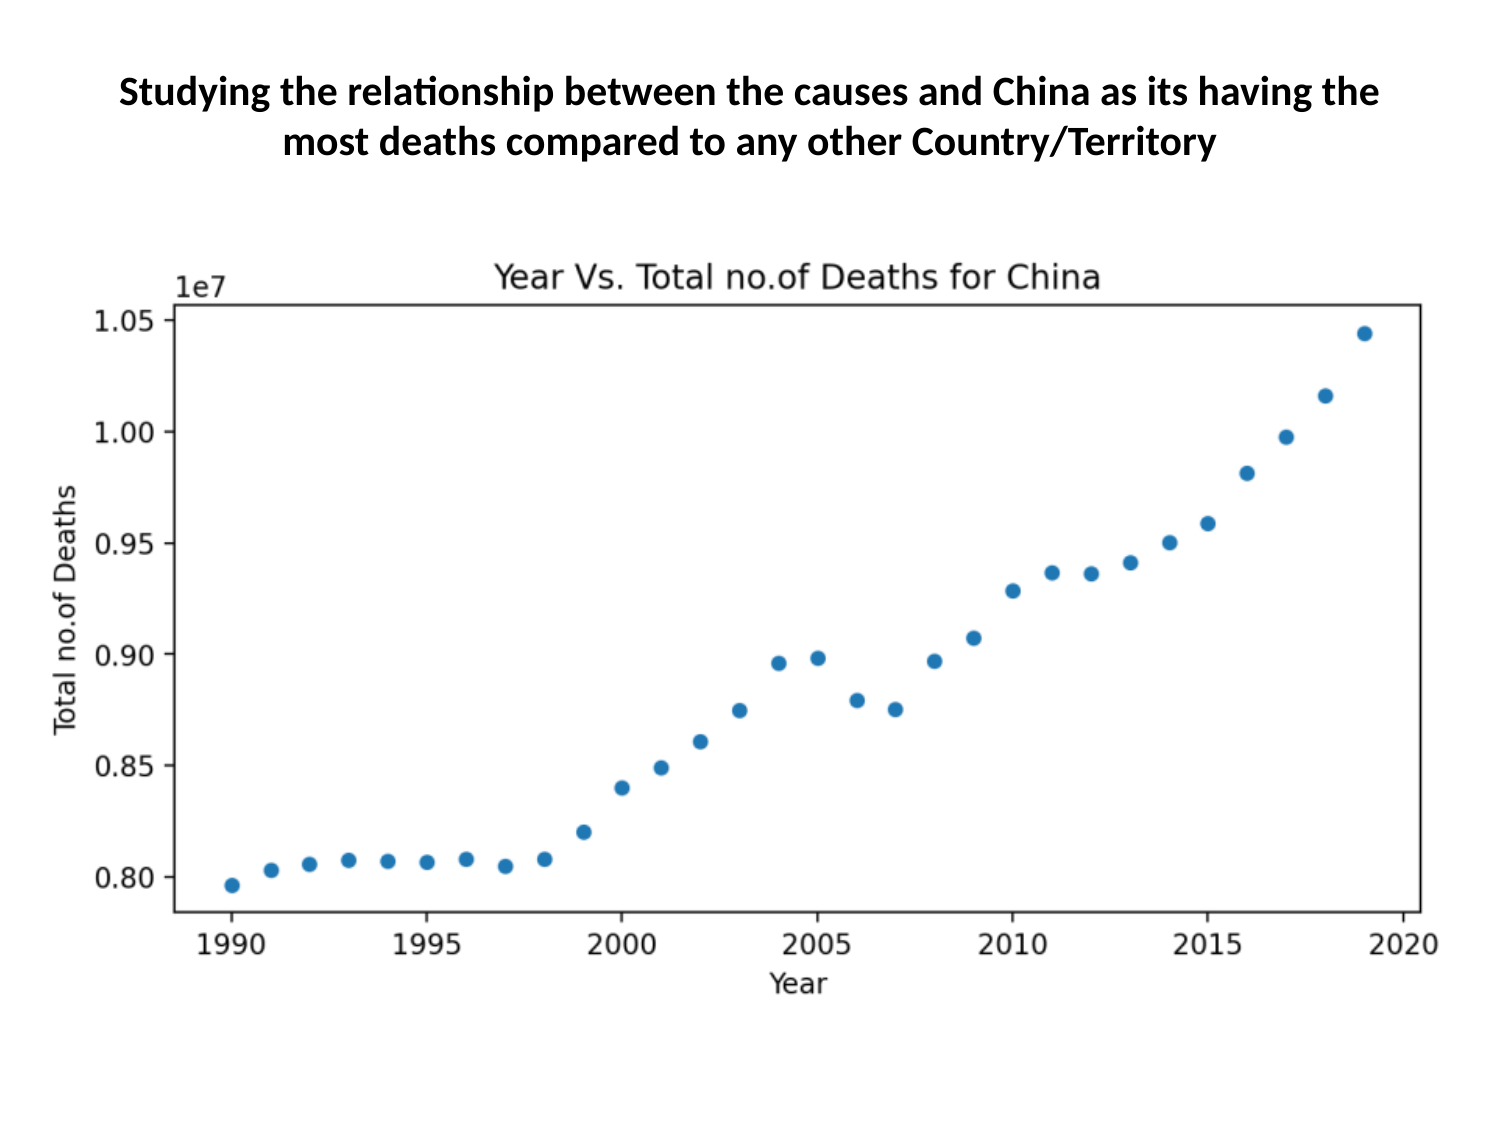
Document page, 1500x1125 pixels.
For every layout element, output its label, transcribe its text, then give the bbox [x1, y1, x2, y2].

title Studying the relationship between the causes and China as its having the most deaths compared to any other Country/Territory [75, 45, 1425, 233]
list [34, 243, 1459, 1021]
